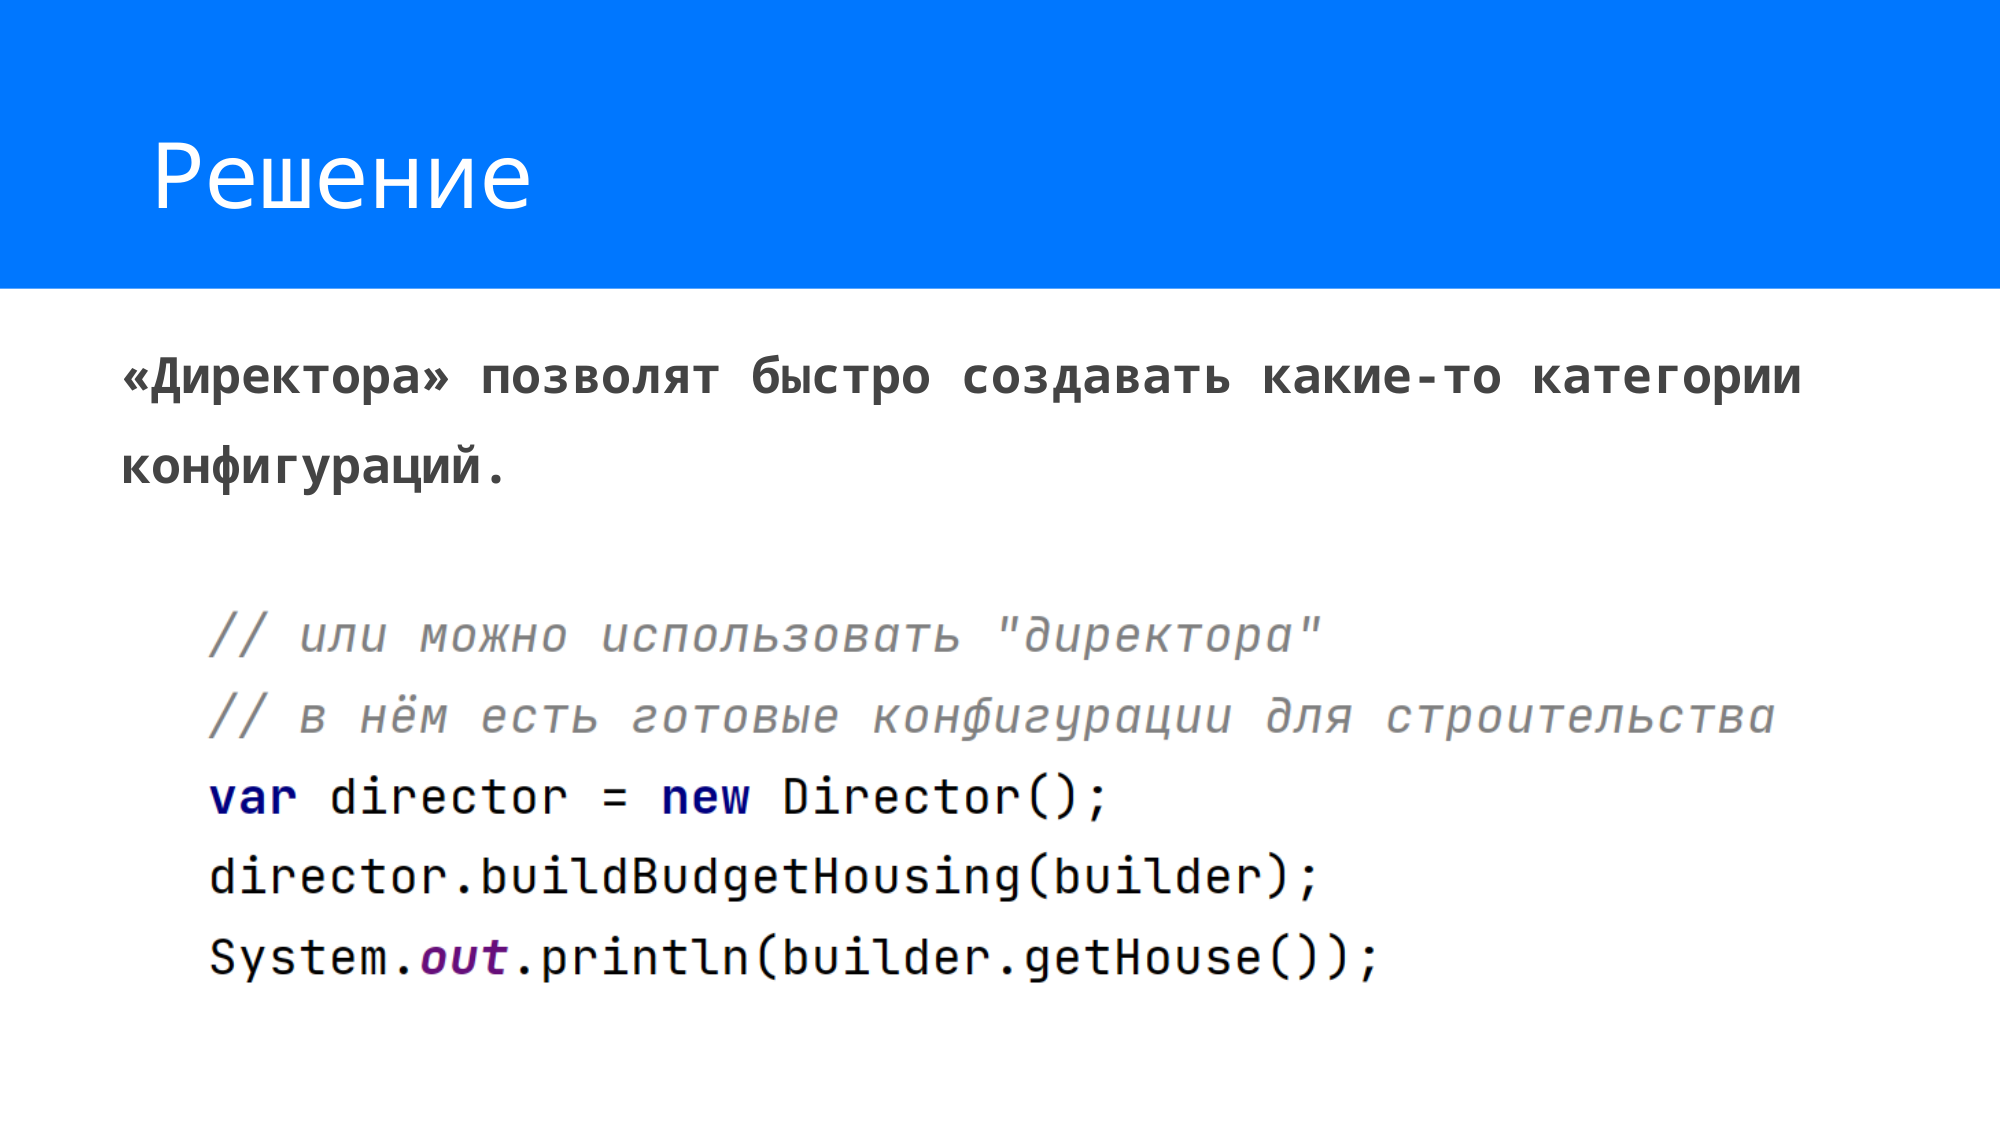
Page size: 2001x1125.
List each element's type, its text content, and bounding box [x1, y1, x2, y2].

list «Директора» позволят быстро создавать какие-то категории конфигураций. [106, 306, 1894, 511]
text_box Решение [0, 0, 2000, 289]
picture [175, 571, 1825, 1018]
